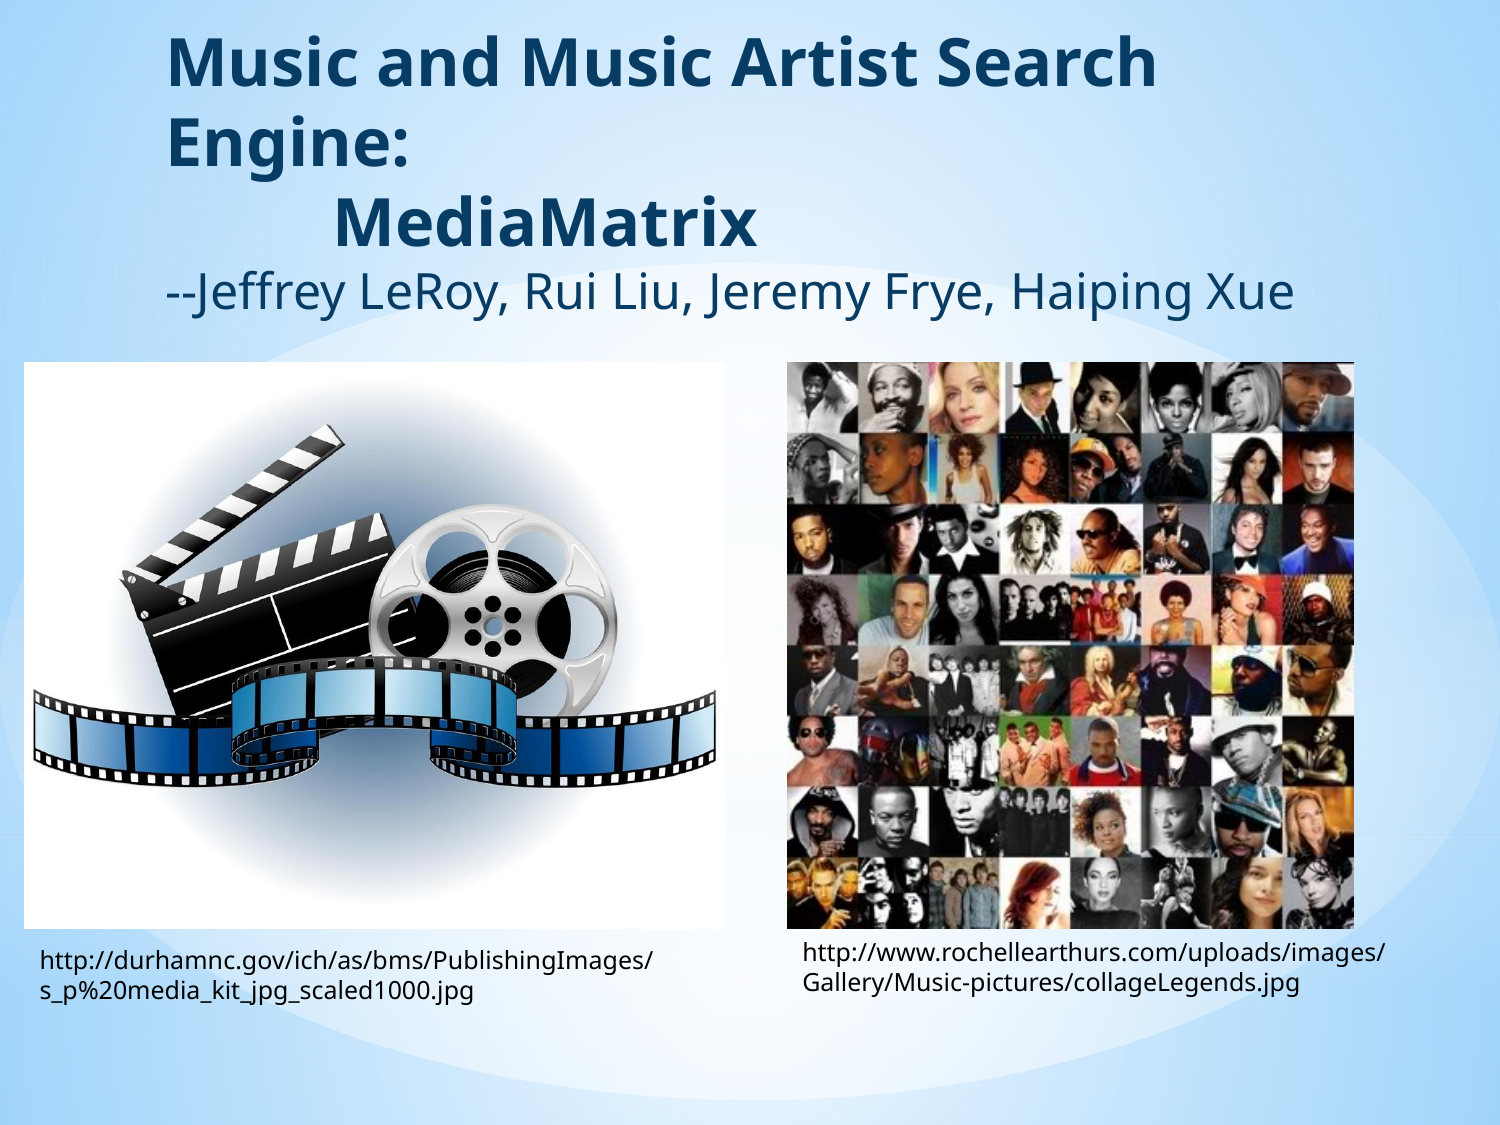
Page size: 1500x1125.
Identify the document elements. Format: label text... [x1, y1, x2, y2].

text_box http://www.rochellearthurs.com/uploads/images/Gallery/Music-pictures/collageLegends.jpg [787, 928, 1438, 1004]
picture [787, 362, 1354, 929]
title Music and Music Artist Search Engine: MediaMatrix --Jeffrey LeRoy, Rui Liu, Jeremy Frye, Haiping Xue [150, 12, 1438, 275]
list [24, 362, 726, 929]
text_box http://durhamnc.gov/ich/as/bms/PublishingImages/s_p%20media_kit_jpg_scaled1000.jpg [24, 938, 700, 1013]
